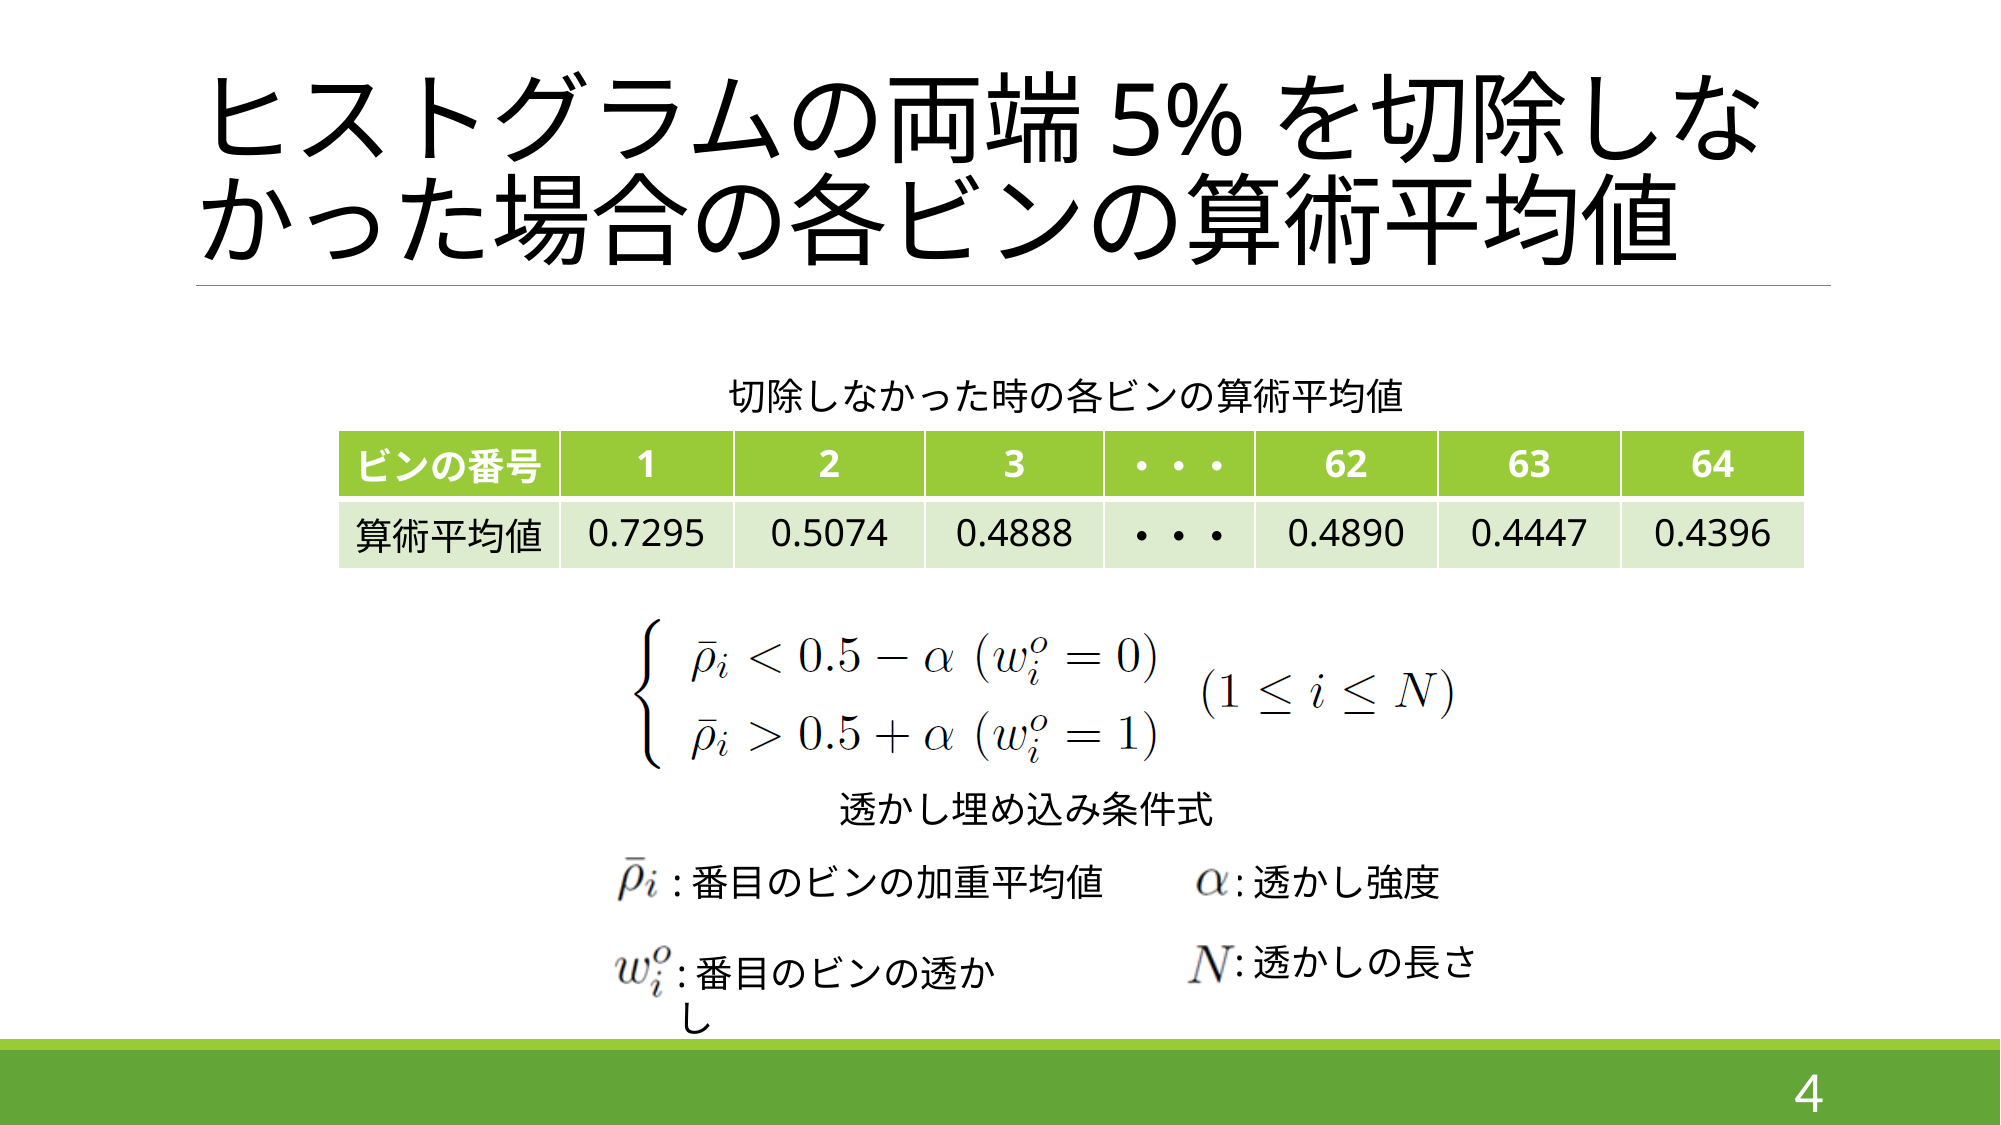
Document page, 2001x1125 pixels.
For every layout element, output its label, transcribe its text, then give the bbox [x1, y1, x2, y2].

table_cell 0.7295 [561, 502, 733, 568]
text_box :透かしの長さ [1244, 931, 1495, 992]
table_cell 0.4888 [926, 502, 1103, 568]
table_header ビンの番号 [339, 431, 559, 496]
picture [613, 941, 678, 1004]
table_cell 0.4890 [1256, 502, 1437, 568]
picture [1185, 931, 1238, 998]
table_cell 0.4396 [1622, 502, 1804, 568]
table_header 62 [1256, 431, 1437, 496]
table_header 2 [735, 431, 924, 496]
table_header ・・・ [1105, 431, 1254, 496]
table_header 3 [926, 431, 1103, 496]
text_box :透かし強度 [1246, 851, 1759, 912]
text_box 切除しなかった時の各ビンの算術平均値 [713, 365, 1430, 426]
slide_number 3 [1624, 1059, 1840, 1120]
table_header 1 [561, 431, 733, 496]
title ヒストグラムの両端5%を切除しなかった場合の各ビンの算術平均値 [180, 47, 1919, 285]
table_cell 0.5074 [735, 502, 924, 568]
picture [609, 591, 1490, 807]
table_header 64 [1622, 431, 1804, 496]
picture [1192, 845, 1238, 915]
table_header 63 [1439, 431, 1620, 496]
text_box 透かし埋め込み条件式 [824, 816, 1275, 839]
table_cell 0.4447 [1439, 502, 1620, 568]
table_cell ・・・ [1105, 502, 1254, 568]
picture [609, 845, 673, 913]
table_cell 算術平均値 [339, 502, 559, 568]
